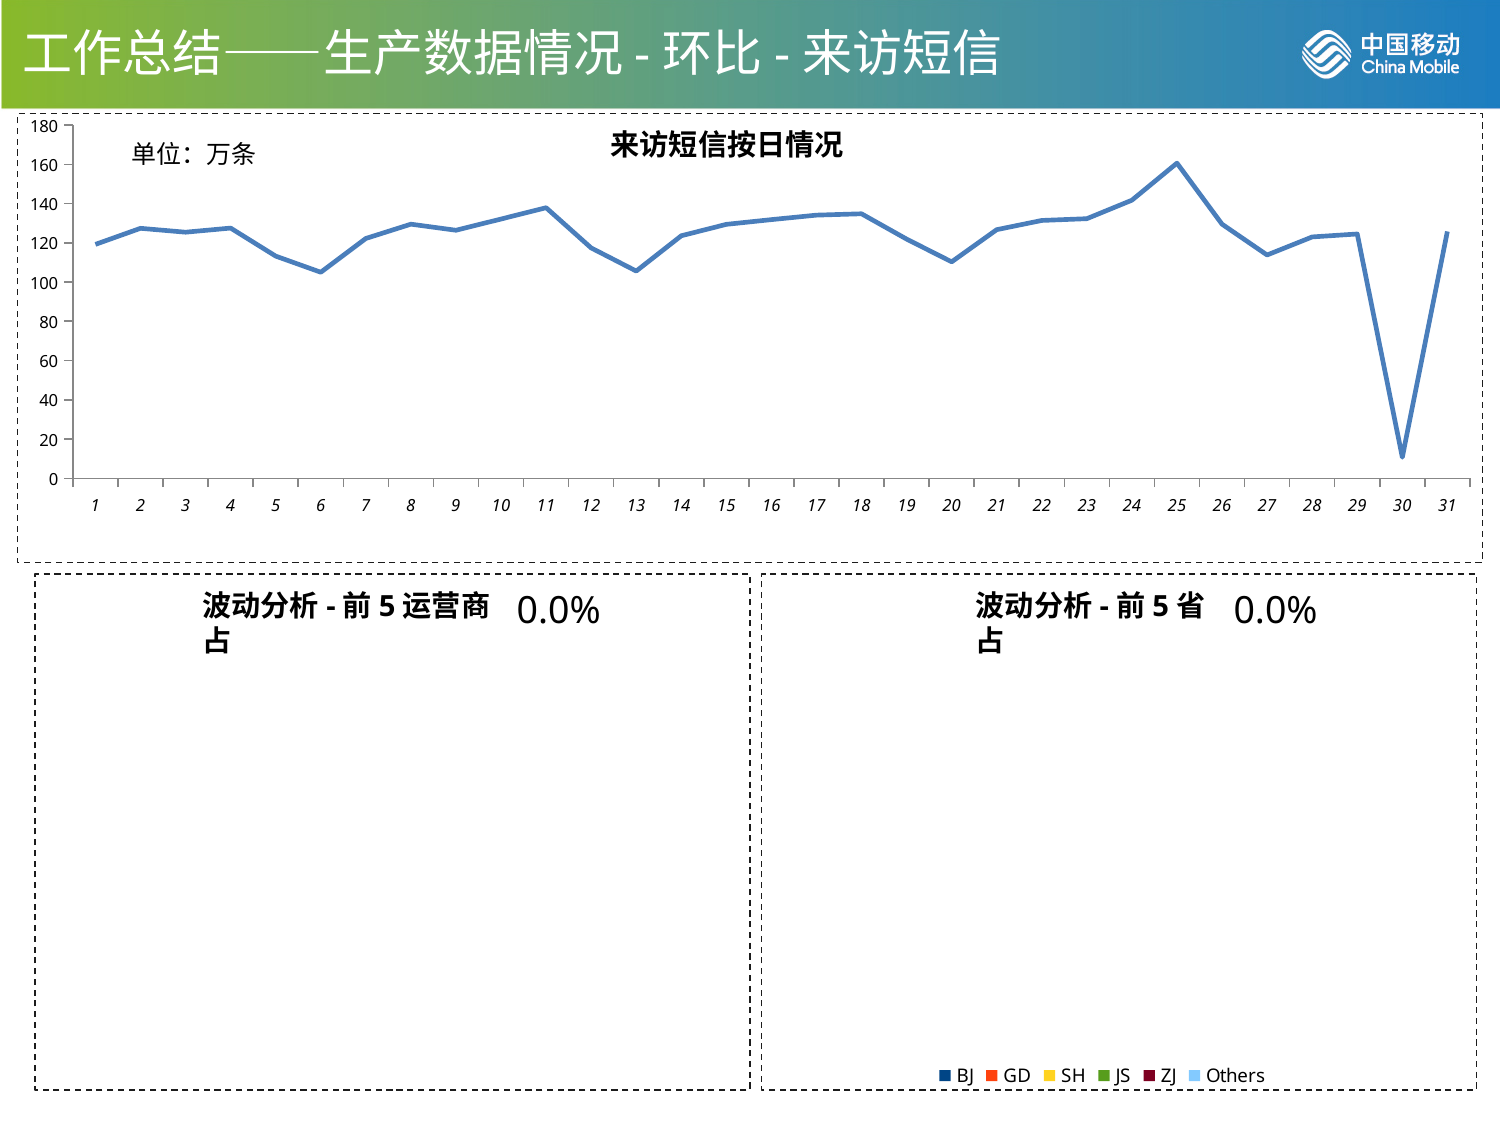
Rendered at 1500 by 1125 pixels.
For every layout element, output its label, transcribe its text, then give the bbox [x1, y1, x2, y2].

chart [0, 104, 1500, 526]
picture [0, 526, 1500, 1125]
list 工作总结——生产数据情况-环比-来访短信 [8, 13, 1169, 96]
picture [0, 0, 1500, 104]
chart [749, 569, 1456, 1096]
chart [0, 569, 706, 1096]
